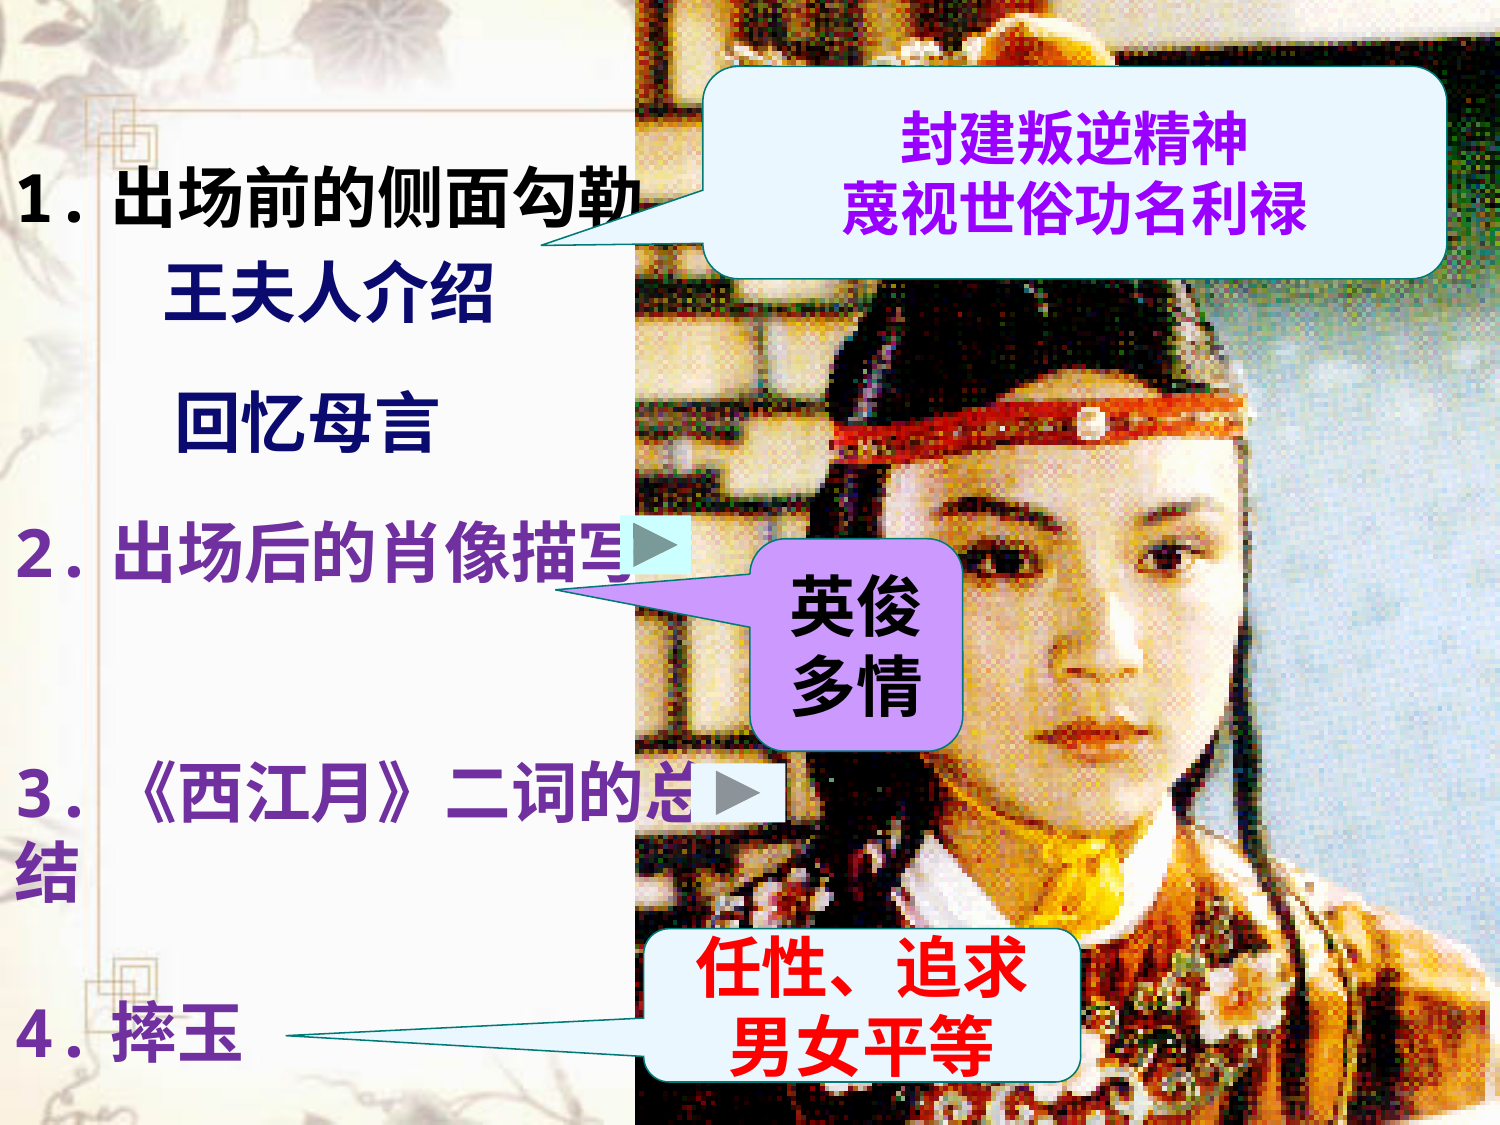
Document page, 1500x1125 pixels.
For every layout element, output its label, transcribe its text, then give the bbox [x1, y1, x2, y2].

text_box 封建叛逆精神 蔑视世俗功名利禄 [540, 215, 630, 246]
text_box [620, 515, 630, 575]
text_box 1.出场前的侧面勾勒 [0, 148, 630, 244]
picture [0, 0, 1500, 1125]
text_box 回忆母言 [159, 373, 526, 469]
text_box 王夫人介绍 [147, 243, 573, 339]
text_box 任性、追求男女平等 [285, 1018, 630, 1056]
text_box 英俊多情 [555, 583, 630, 605]
text_box 2.出场后的肖像描写 3.《西江月》二词的总结 4.摔玉 [0, 503, 630, 1078]
